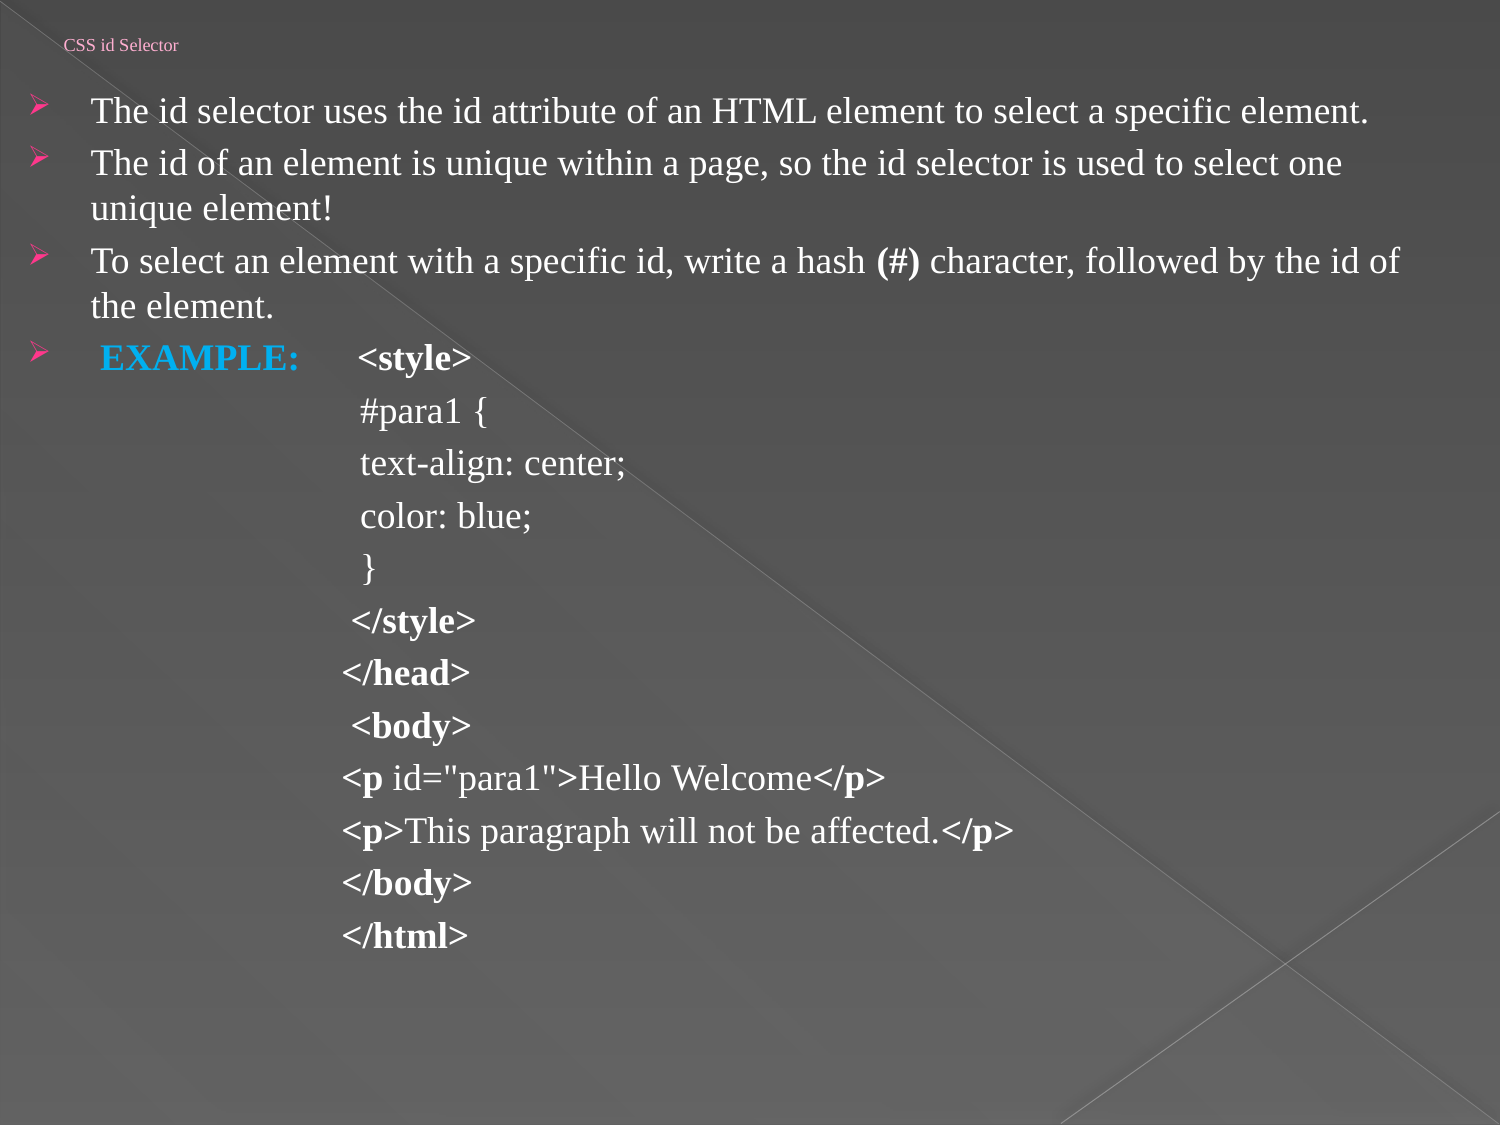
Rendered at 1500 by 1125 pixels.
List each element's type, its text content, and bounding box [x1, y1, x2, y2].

list The id selector uses the id attribute of an HTML element to select a specific element. The id of an element is unique within a page, so the id selector is used to select one unique element! To select an element with a specific id, write a hash (#) character, followed by the id of the element. EXAMPLE: <style> #para1 { text-align: center; color: blue; } </style> </head> <body> <p id="para1">Hello Welcome</p> <p>This paragraph will not be affected.</p> </body> </html> [2, 78, 1471, 1125]
title CSS id Selector [29, 2, 1380, 78]
